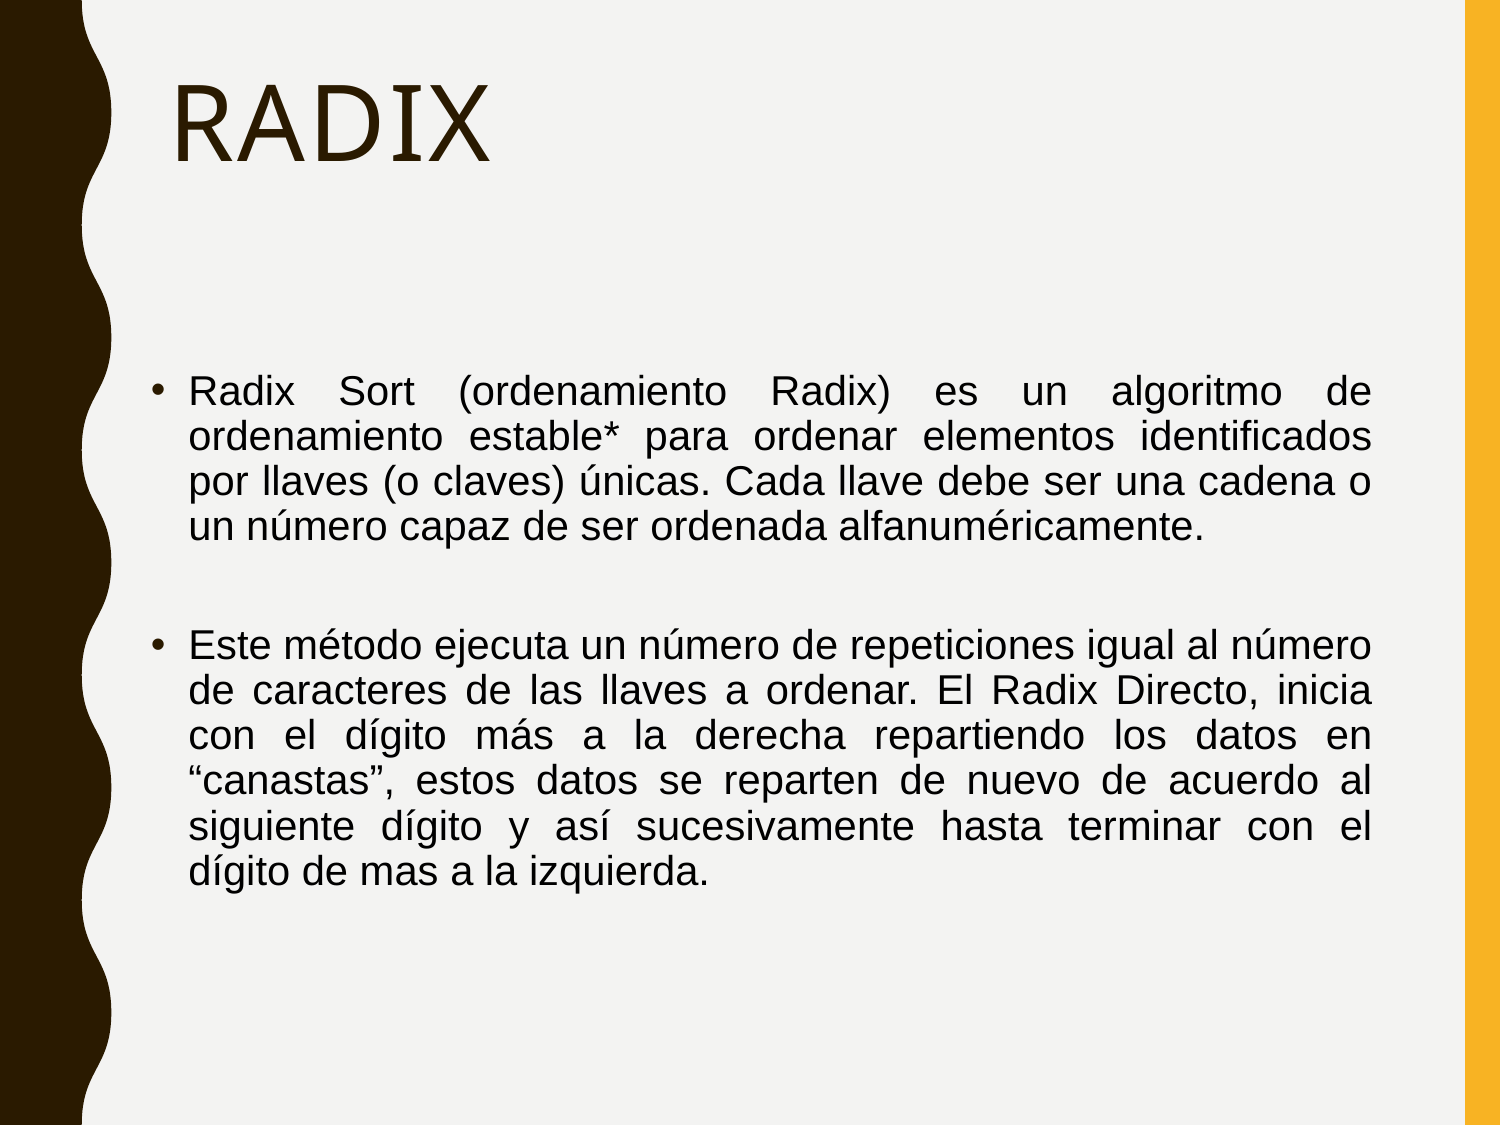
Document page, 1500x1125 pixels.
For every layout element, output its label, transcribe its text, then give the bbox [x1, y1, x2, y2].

title Radix [154, 62, 1407, 308]
list Radix Sort (ordenamiento Radix) es un algoritmo de ordenamiento estable* para ordenar elementos identificados por llaves (o claves) únicas. Cada llave debe ser una cadena o un número capaz de ser ordenada alfanuméricamente. Este método ejecuta un número de repeticiones igual al número de caracteres de las llaves a ordenar. El Radix Directo, inicia con el dígito más a la derecha repartiendo los datos en “canastas”, estos datos se reparten de nuevo de acuerdo al siguiente dígito y así sucesivamente hasta terminar con el dígito de mas a la izquierda. [135, 361, 1388, 952]
